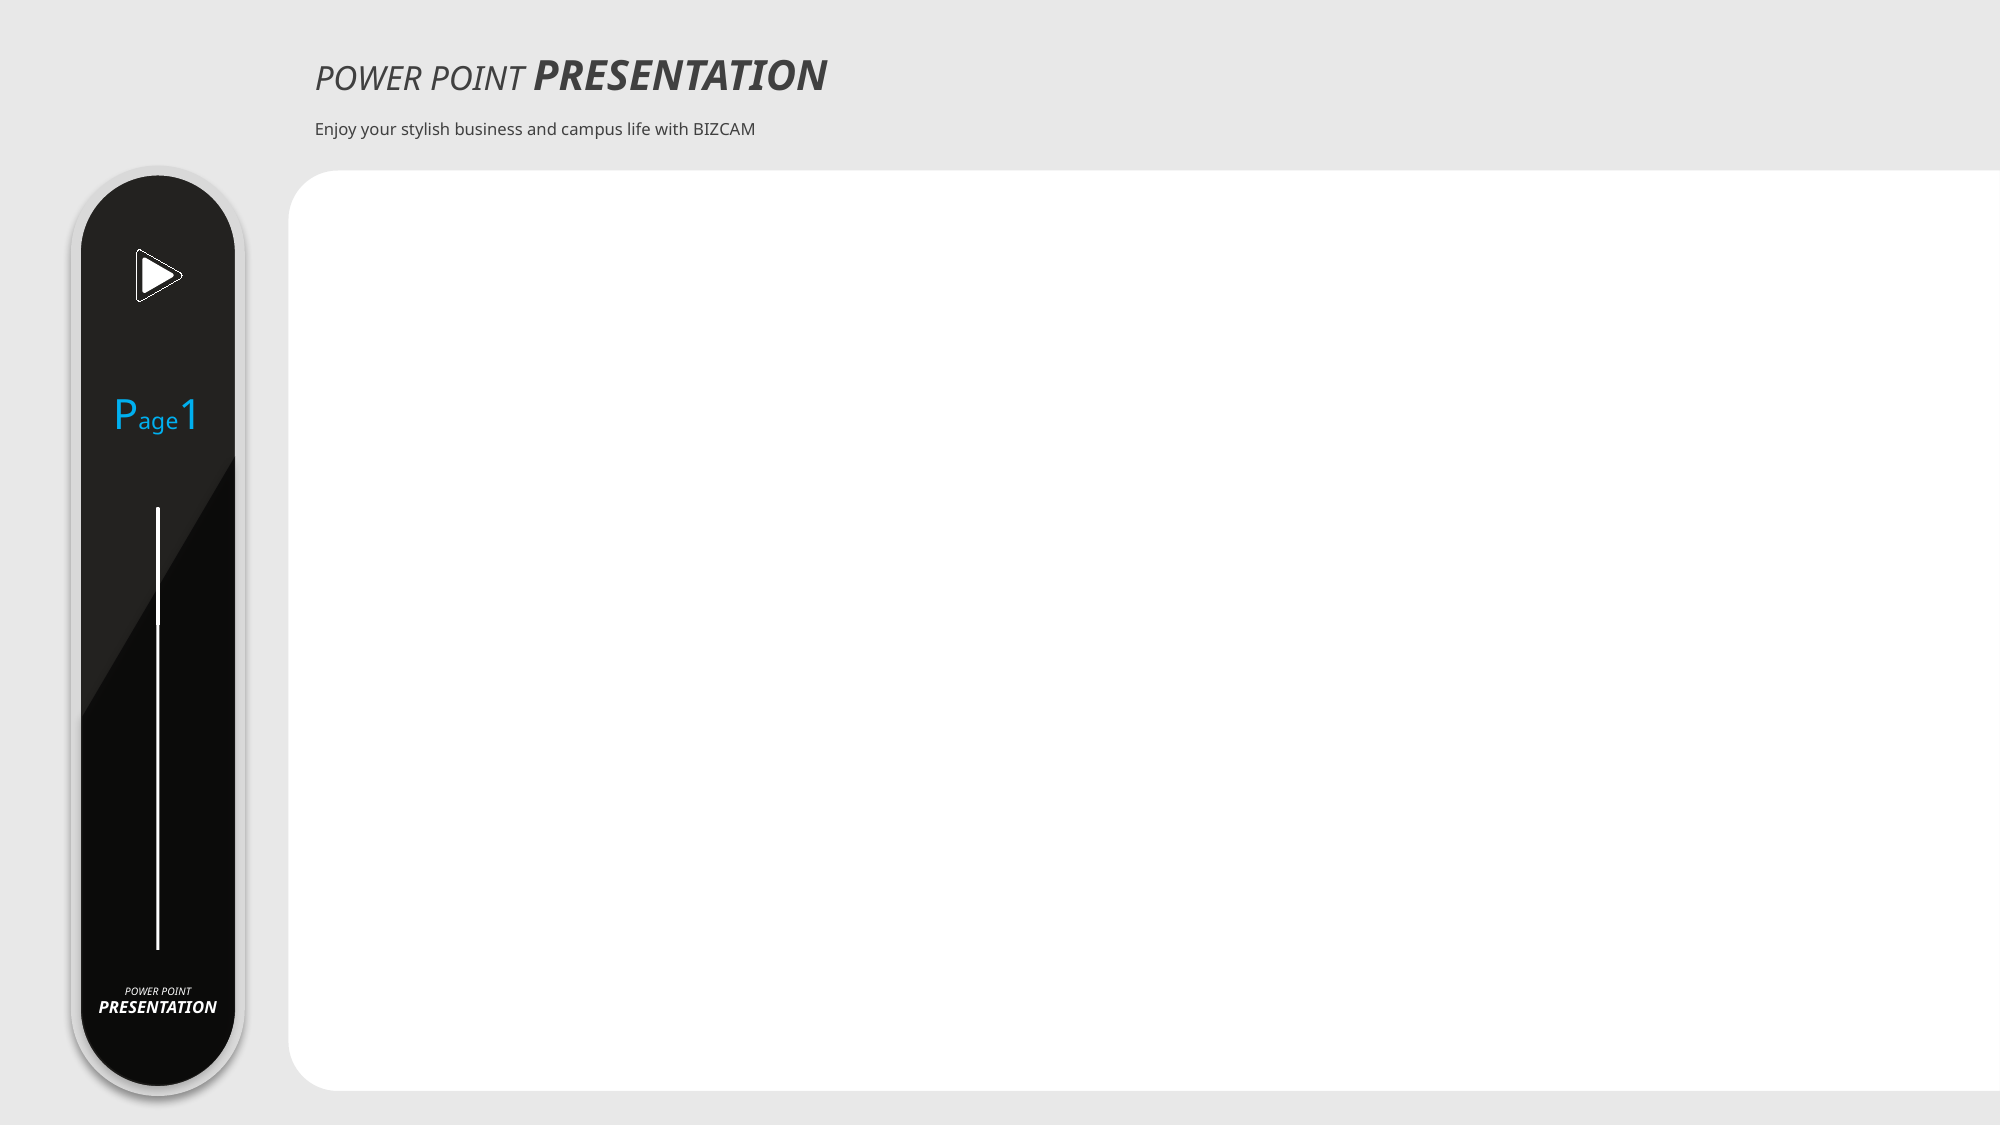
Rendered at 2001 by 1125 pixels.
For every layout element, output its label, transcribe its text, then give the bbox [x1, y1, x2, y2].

text_box [155, 506, 160, 951]
text_box POWER POINT PRESENTATION [72, 977, 243, 1025]
text_box [83, 1025, 235, 1086]
text_box POWER POINT PRESENTATION Enjoy your stylish business and campus life with BIZCAM [0, 0, 2000, 1125]
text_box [136, 249, 182, 302]
text_box [74, 169, 241, 977]
text_box Page1 [79, 380, 236, 446]
text_box [81, 452, 237, 977]
